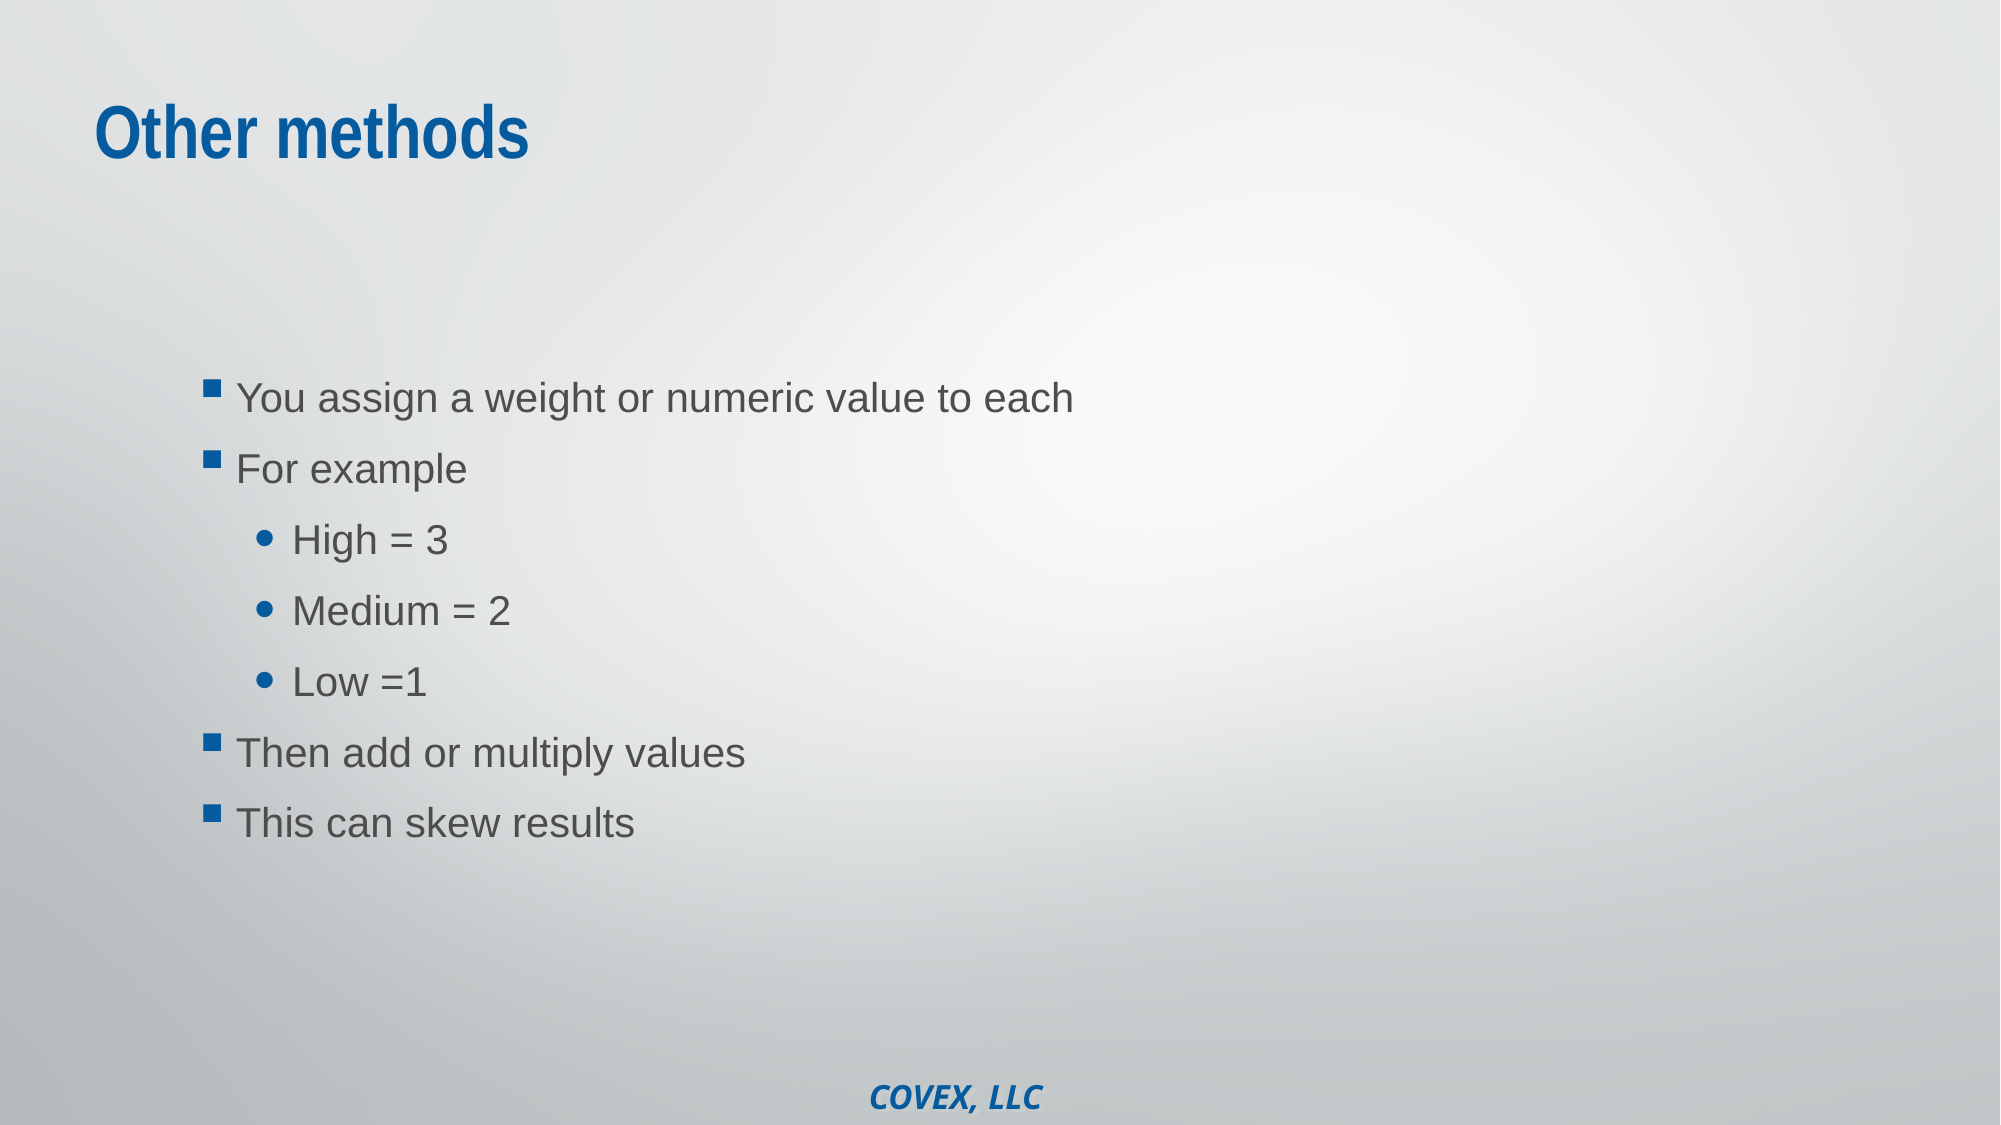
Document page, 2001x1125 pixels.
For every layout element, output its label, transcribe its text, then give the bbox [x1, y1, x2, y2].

list You assign a weight or numeric value to each For example High = 3 Medium = 2 Low =1 Then add or multiply values This can skew results [183, 237, 1900, 980]
title Other methods [79, 34, 1900, 222]
